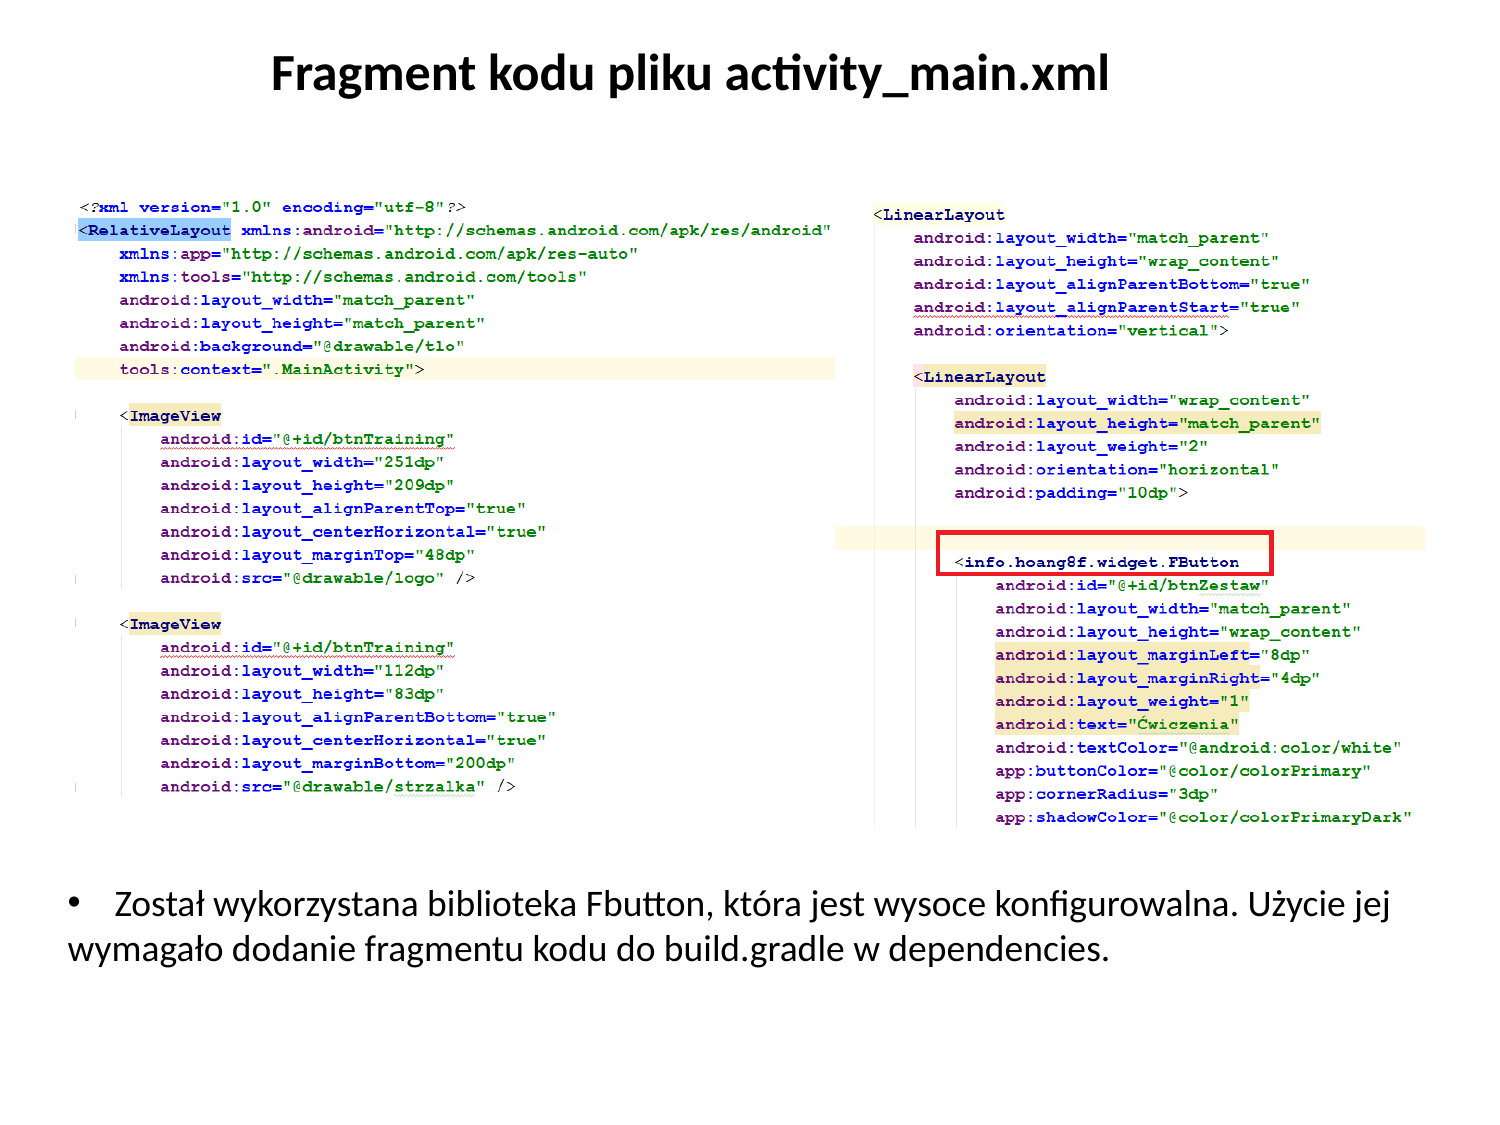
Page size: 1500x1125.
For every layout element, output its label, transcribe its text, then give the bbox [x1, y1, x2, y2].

text_box Został wykorzystana biblioteka Fbutton, która jest wysoce konfigurowalna. Użycie jej wymagało dodanie fragmentu kodu do build.gradle w dependencies. [53, 871, 1474, 1022]
text_box Fragment kodu pliku activity_main.xml [147, 30, 1235, 109]
picture [74, 196, 1426, 829]
